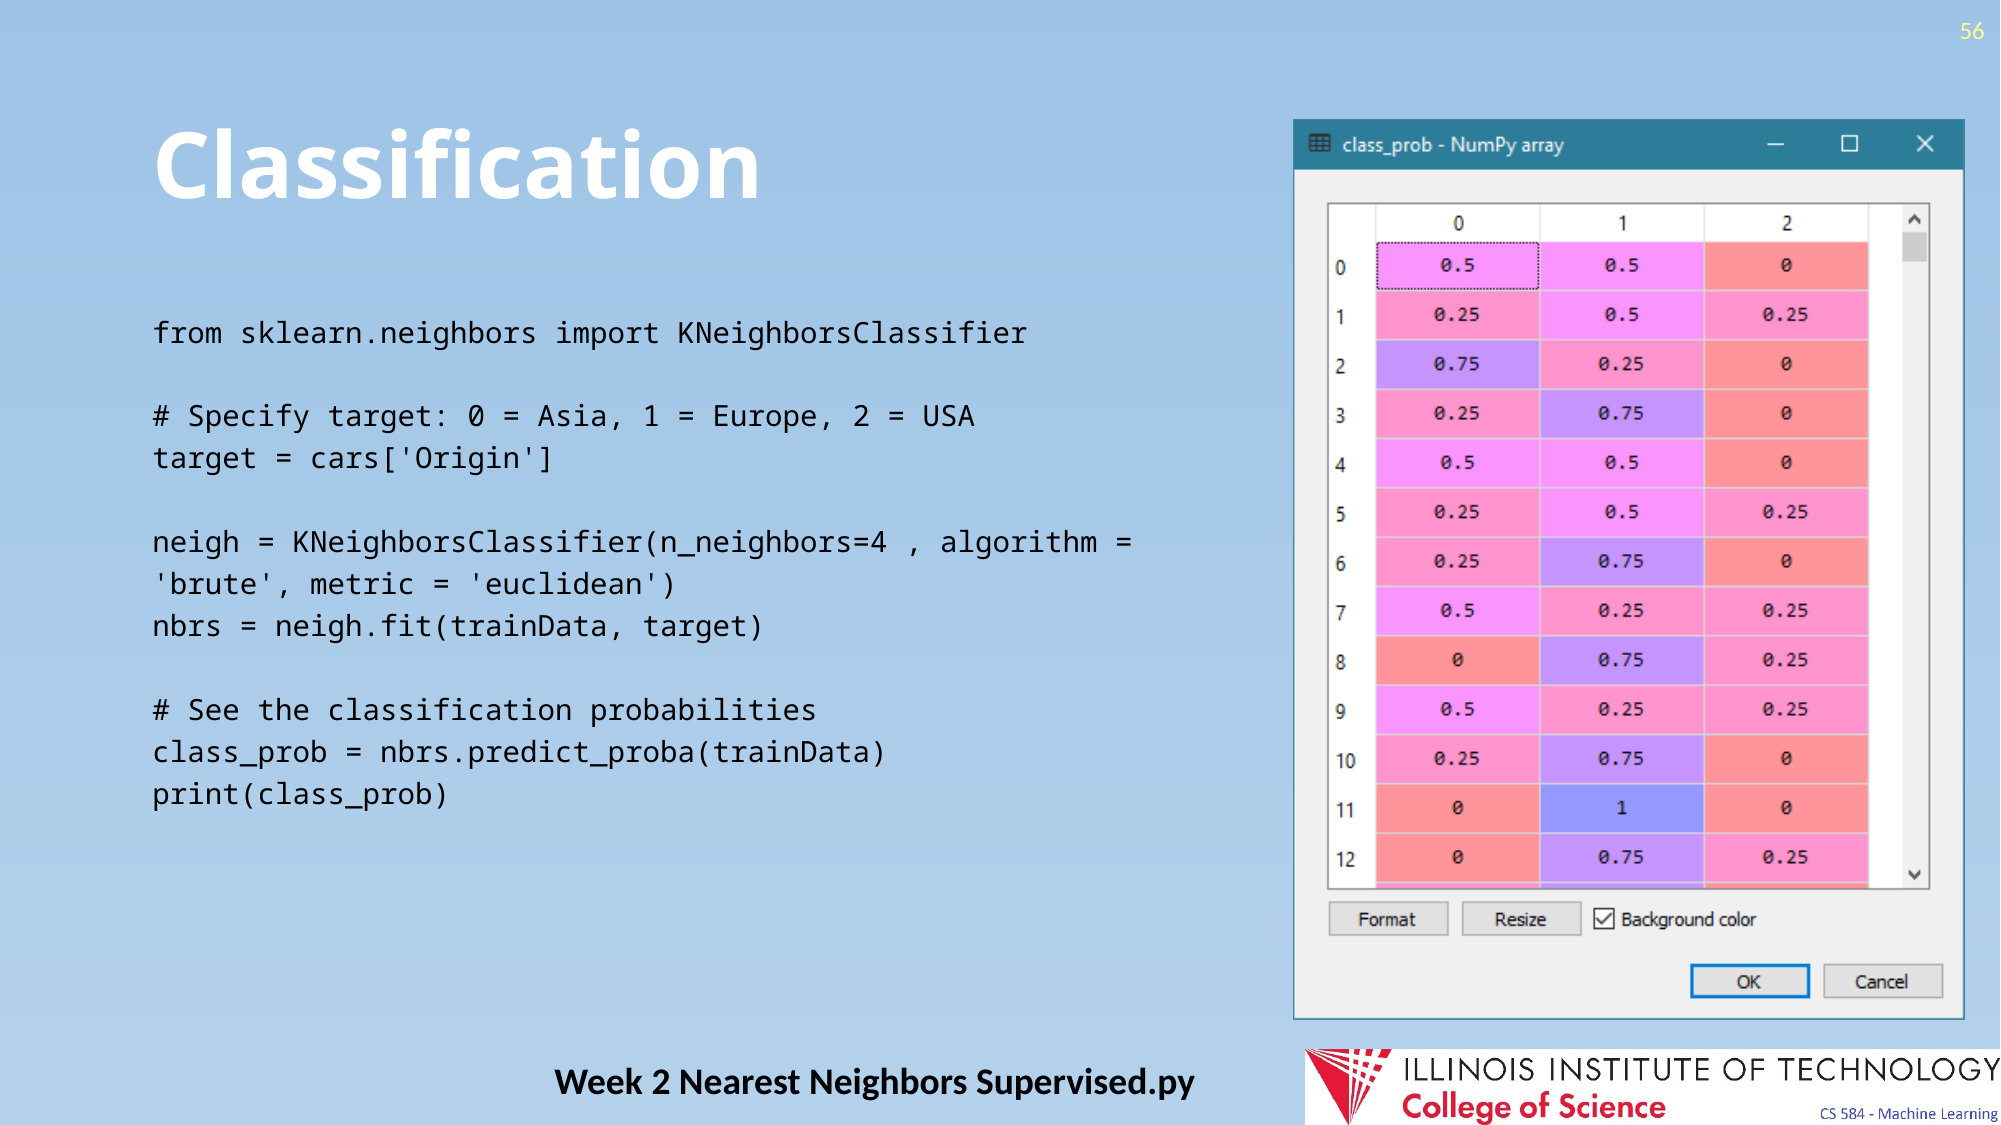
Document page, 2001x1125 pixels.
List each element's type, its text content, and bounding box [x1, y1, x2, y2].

text_box Week 2 Nearest Neighbors Supervised.py [539, 1049, 1211, 1110]
slide_number 56 [1550, 0, 2000, 60]
picture [1305, 1049, 2000, 1125]
list from sklearn.neighbors import KNeighborsClassifier # Specify target: 0 = Asia, 1 = Europe, 2 = USA target = cars['Origin'] neigh = KNeighborsClassifier(n_neighbors=4 , algorithm = 'brute', metric = 'euclidean') nbrs = neigh.fit(trainData, target) # See the classification probabilities class_prob = nbrs.predict_proba(trainData) print(class_prob) [137, 299, 1238, 1014]
picture [1293, 119, 1965, 1020]
title Classification [137, 59, 1863, 278]
